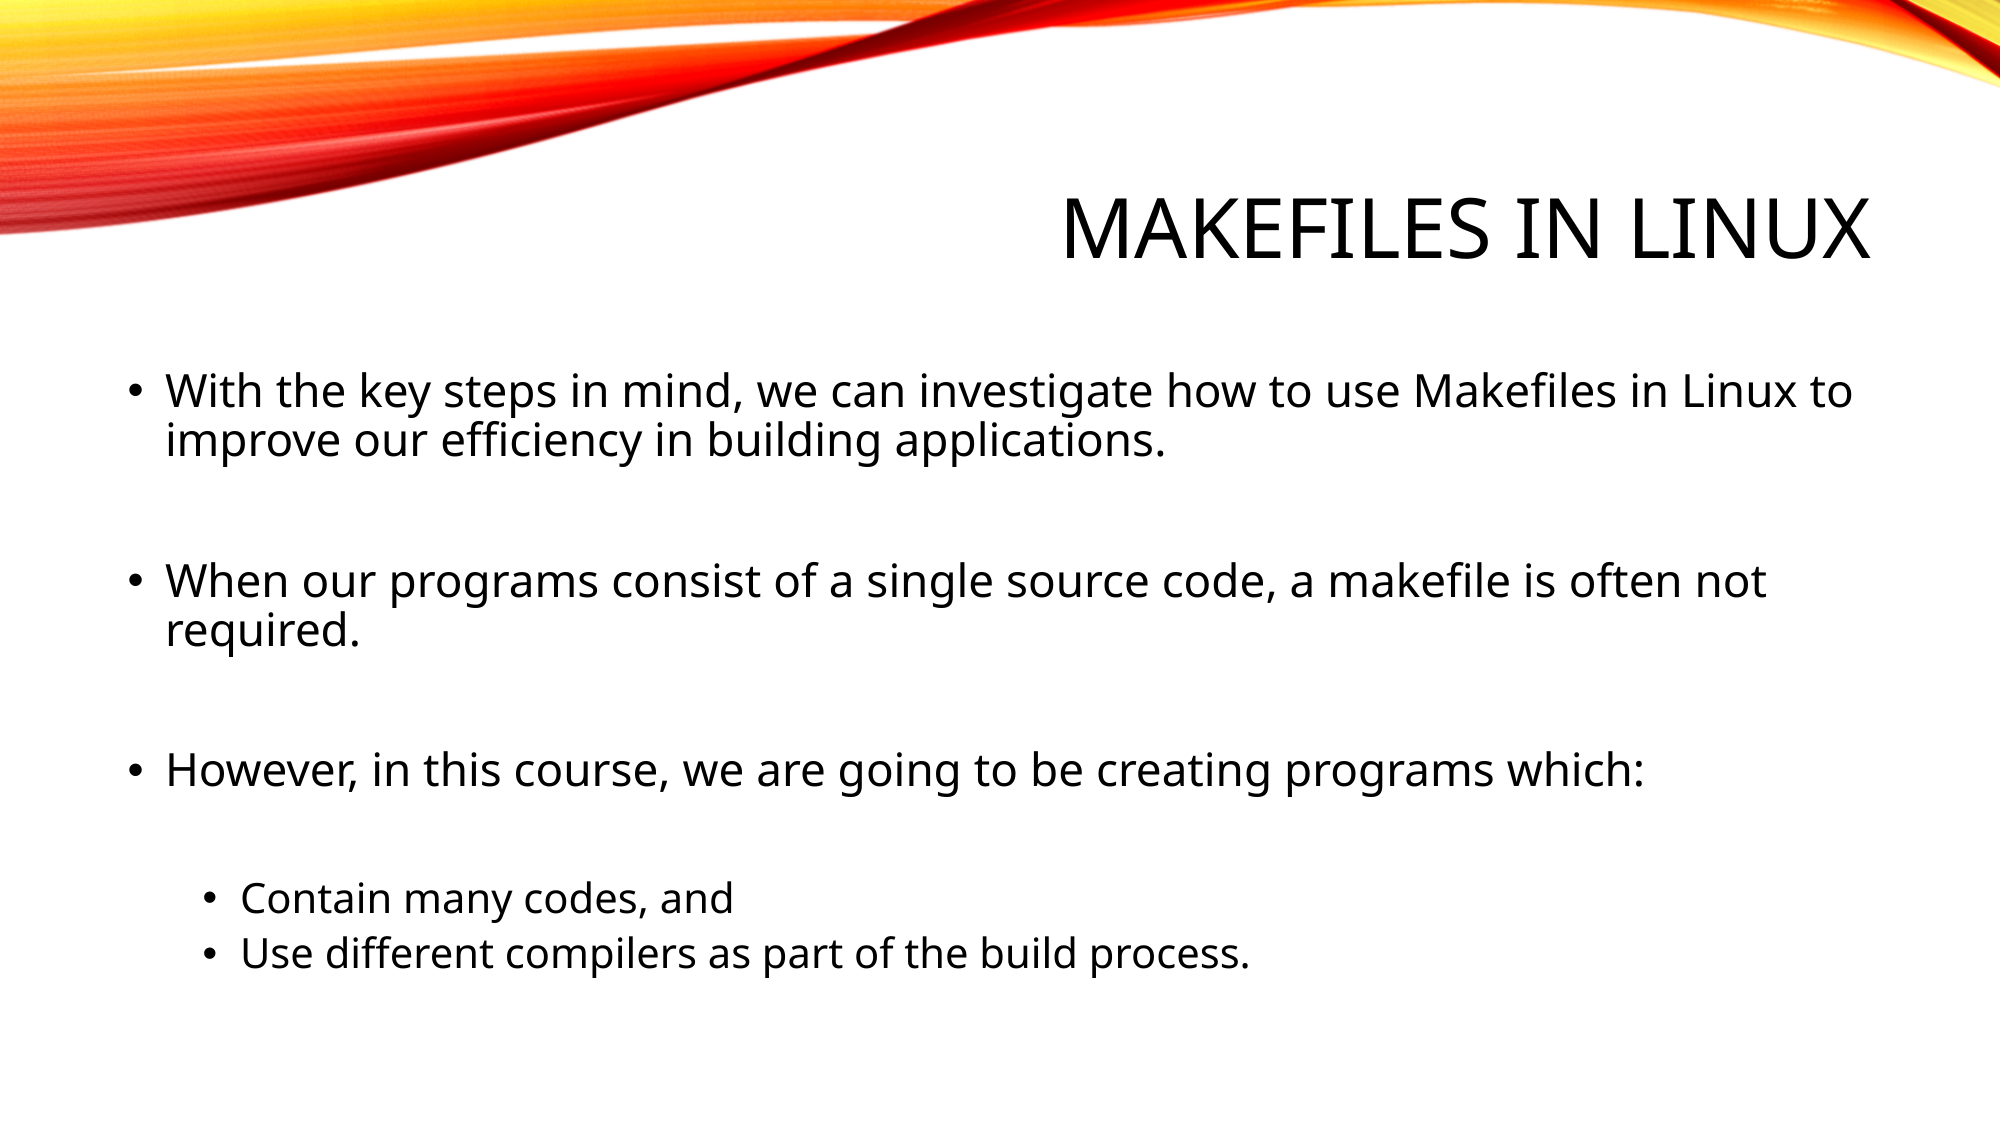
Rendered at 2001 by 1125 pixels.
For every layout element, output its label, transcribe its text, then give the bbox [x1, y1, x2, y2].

picture [0, 0, 2000, 237]
title MAKEFILES IN LINUX [474, 125, 1888, 338]
list With the key steps in mind, we can investigate how to use Makefiles in Linux to improve our efficiency in building applications. When our programs consist of a single source code, a makefile is often not required. However, in this course, we are going to be creating programs which: Contain many codes, and Use different compilers as part of the build process. [112, 360, 1888, 1021]
